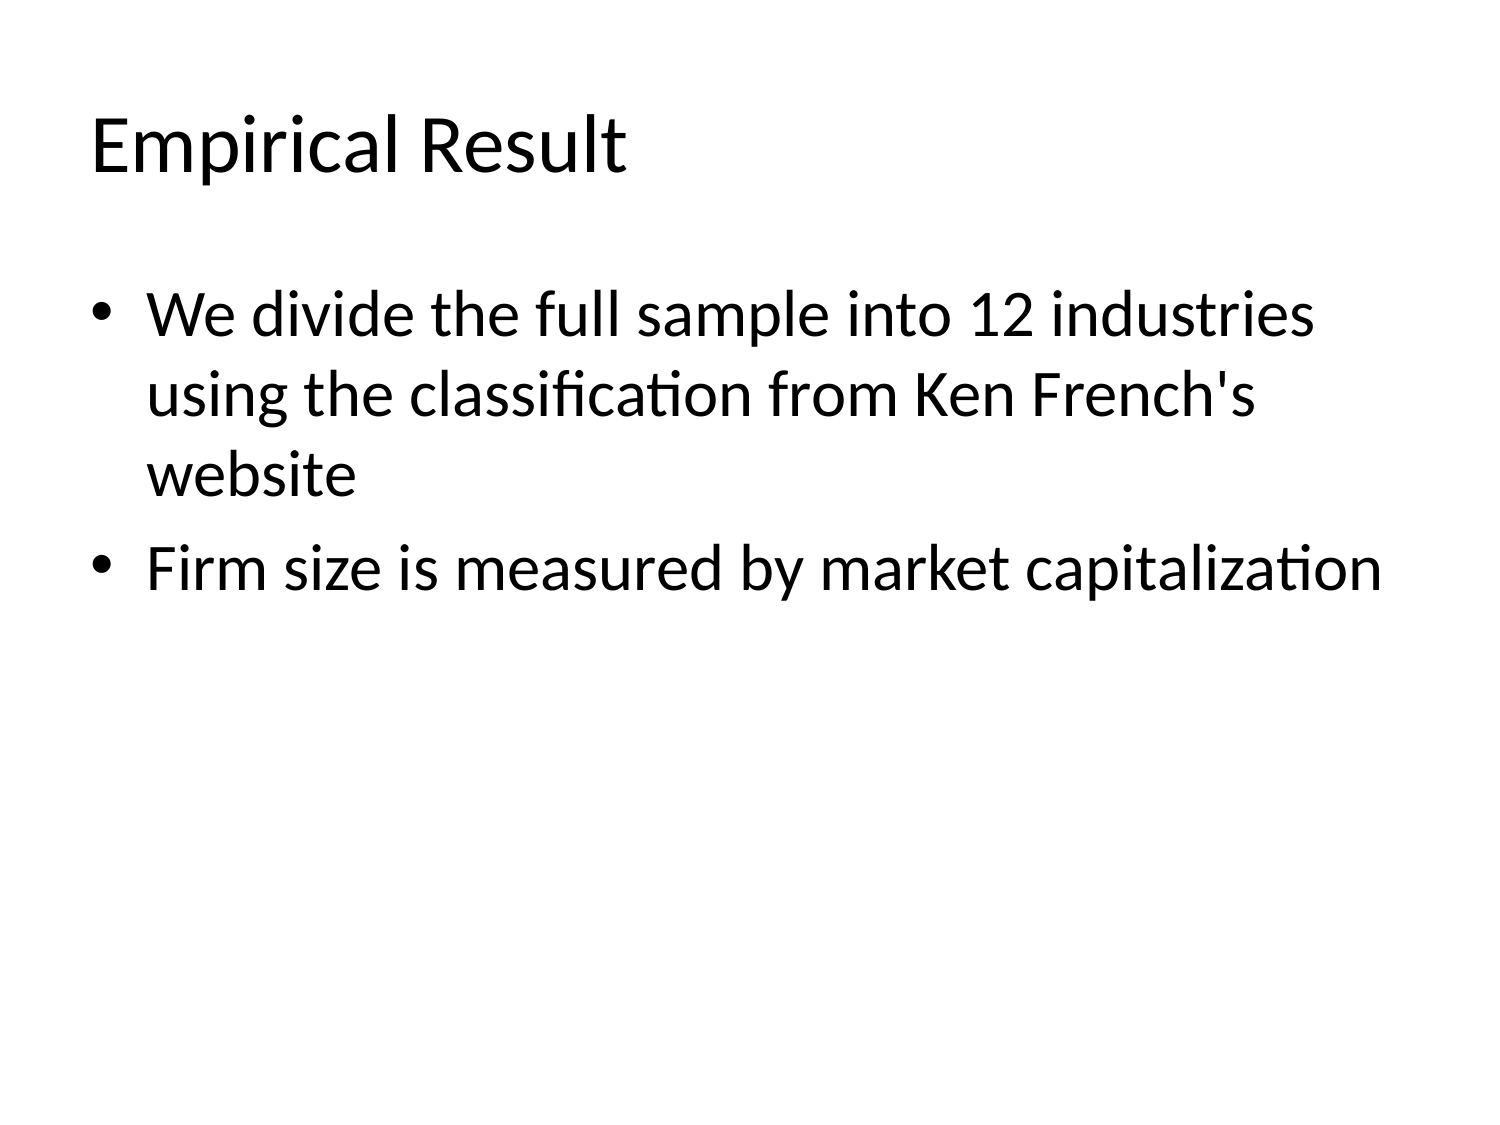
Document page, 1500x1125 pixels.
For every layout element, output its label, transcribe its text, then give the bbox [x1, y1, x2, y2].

title Empirical Result [75, 45, 1425, 233]
list We divide the full sample into 12 industries using the classification from Ken French's website Firm size is measured by market capitalization [75, 262, 1425, 1005]
